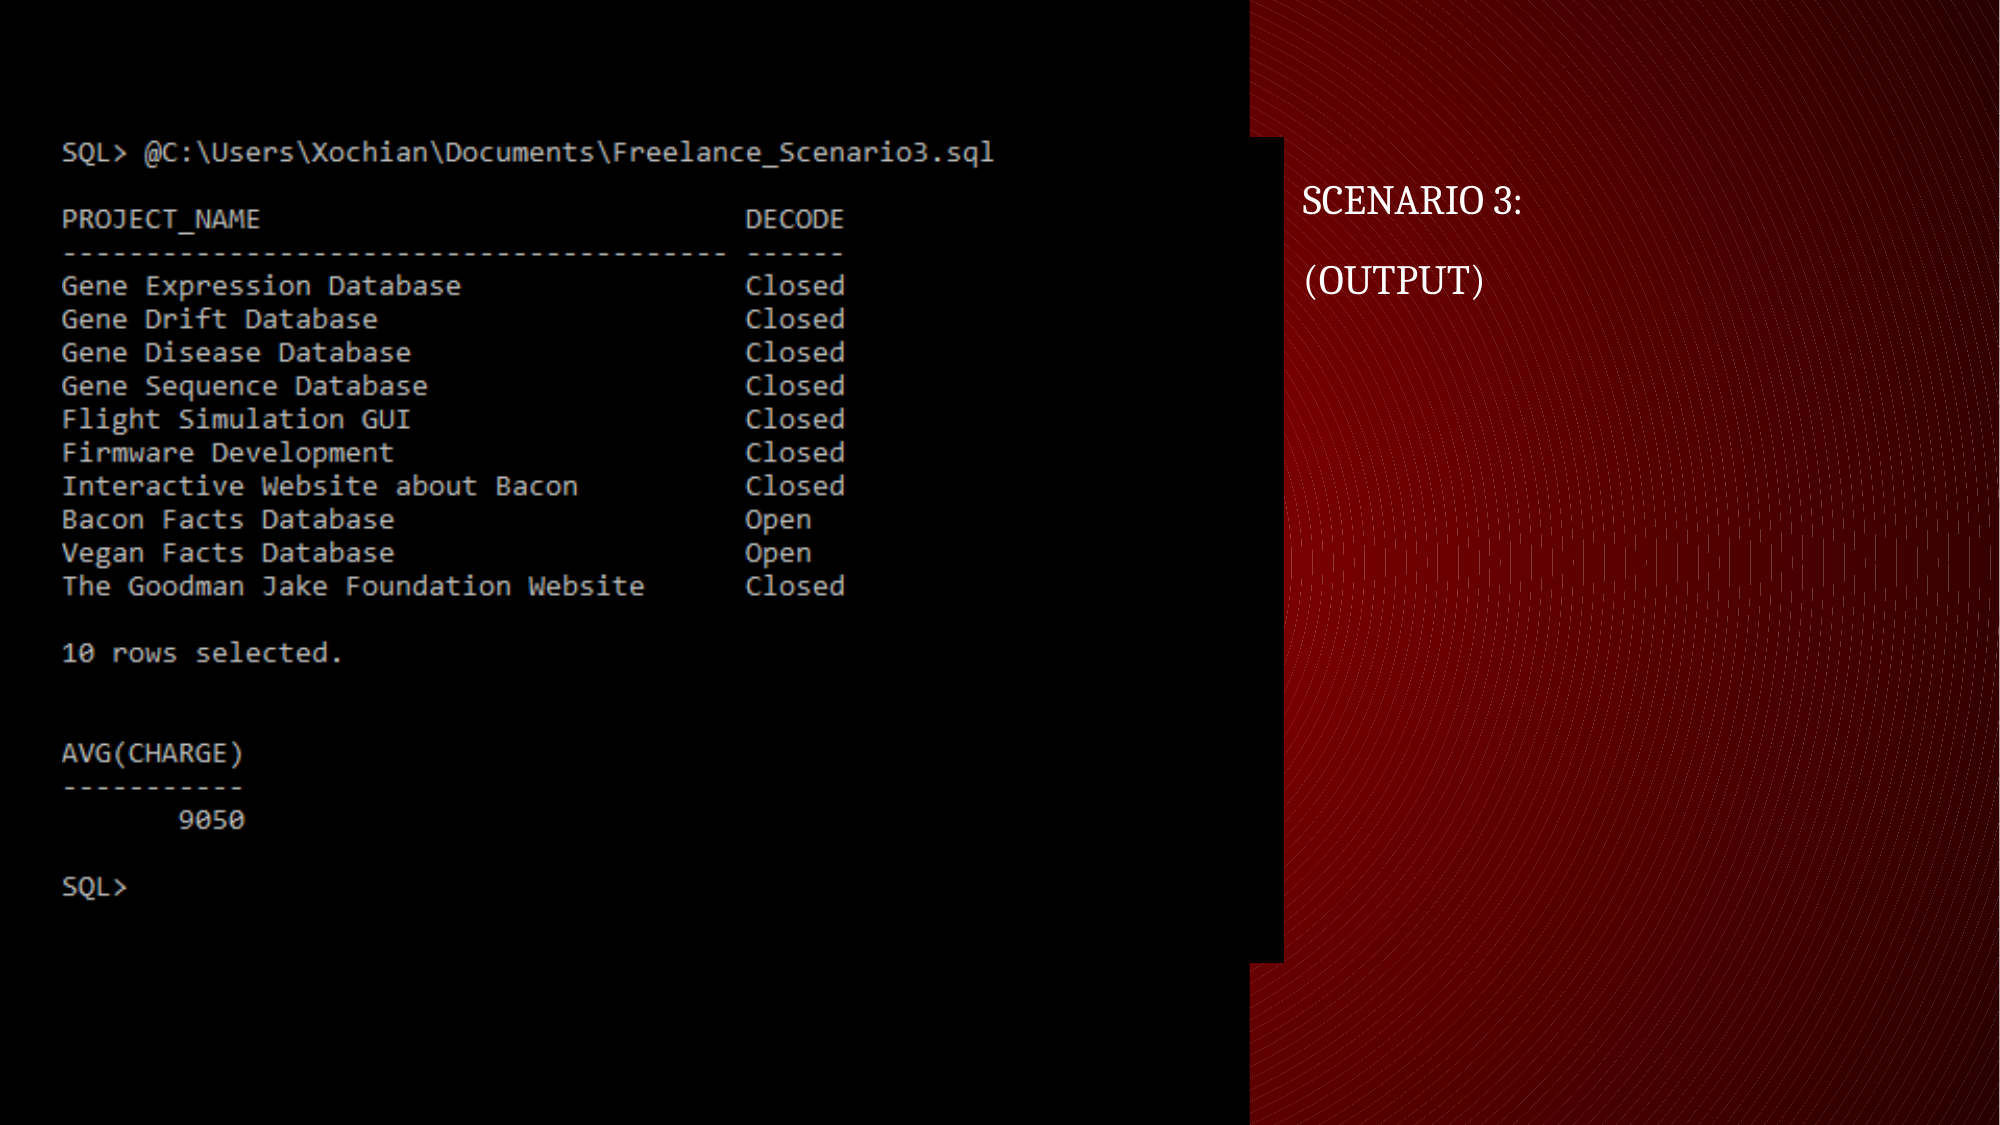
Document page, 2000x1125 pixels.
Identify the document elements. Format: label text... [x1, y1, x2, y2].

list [61, 136, 1284, 963]
title Scenario 3: (Output) [1282, 79, 1933, 313]
